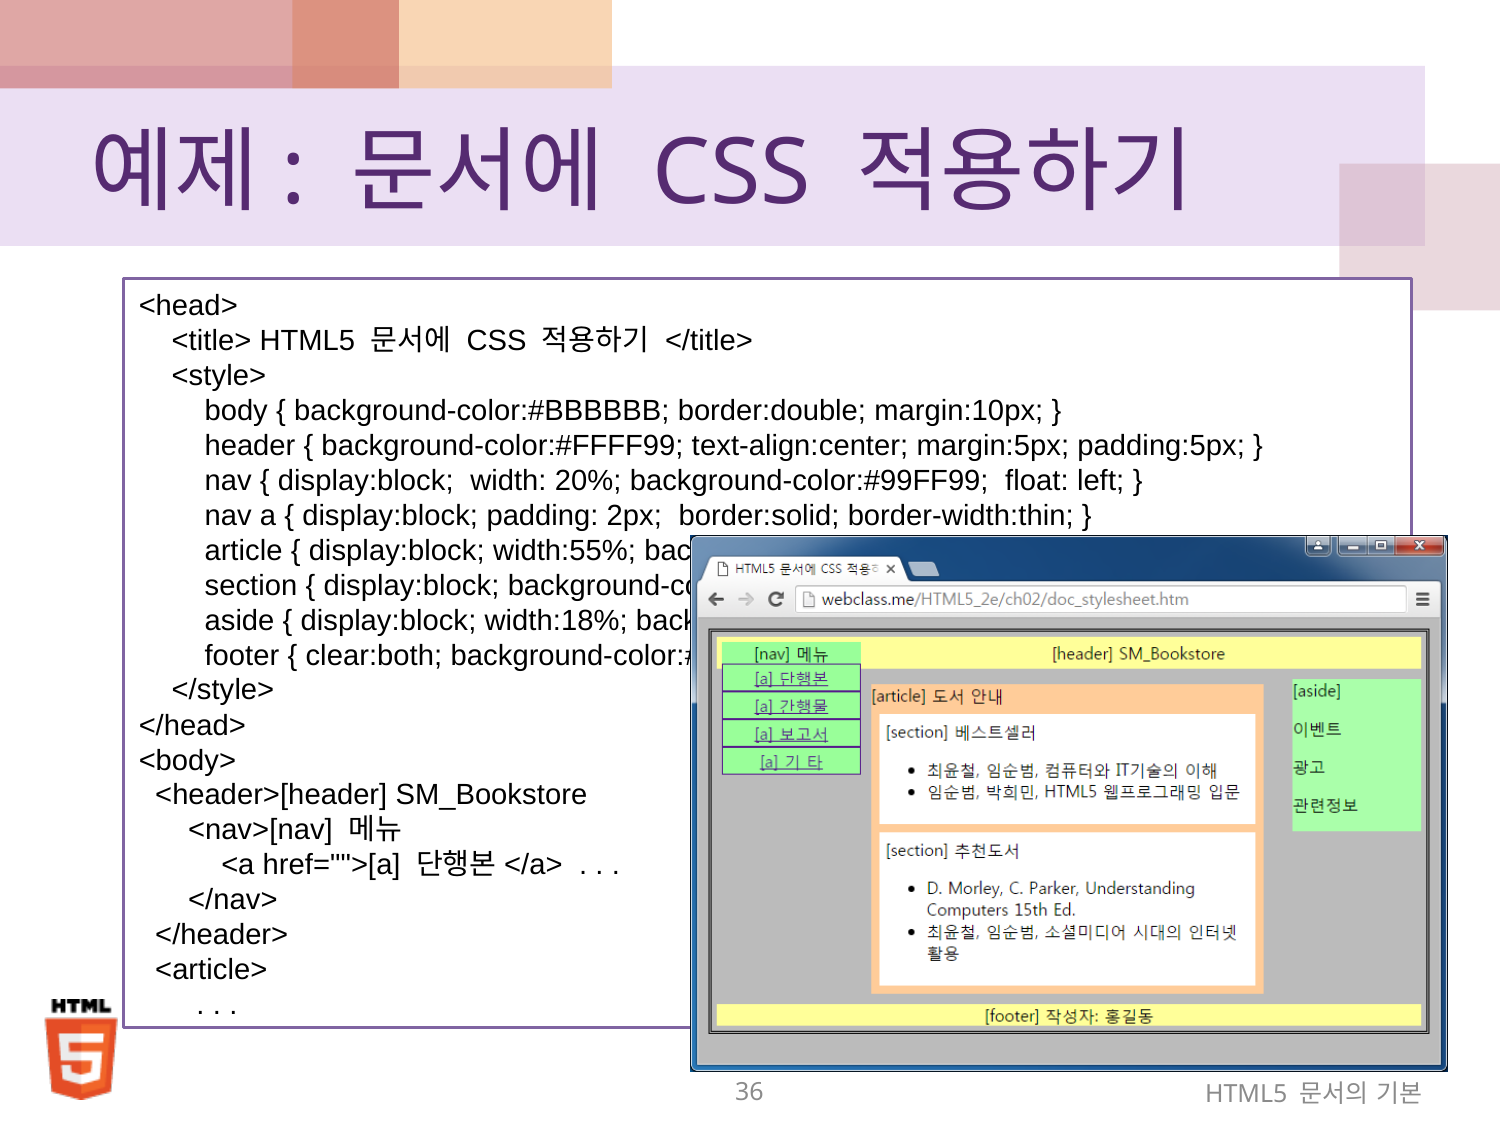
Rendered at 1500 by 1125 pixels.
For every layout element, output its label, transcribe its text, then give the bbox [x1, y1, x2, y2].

title 예제: 문서에 CSS 적용하기 [75, 88, 1425, 246]
slide_number 36 [574, 1072, 925, 1113]
footer HTML5 문서의 기본 [963, 1084, 1438, 1113]
text_box <head> <title> HTML5 문서에 CSS 적용하기 </title> <style> body { background-color:#BBBBBB; border:double; margin:10px; } header { background-color:#FFFF99; text-align:center; margin:5px; padding:5px; } nav { display:block; width: 20%; background-color:#99FF99; float: left; } nav a { display:block; padding: 2px; border:solid; border-width:thin; } article { display:block; width:55%; background-color:#FFCC99; float:left; margin:10px; } section { display:block; background-color:#FFFFFF; margin:8px; padding:6px; } aside { display:block; width:18%; background-color:#AAFFAA; float:right; margin:5px; } footer { clear:both; background-color:#FFFF99; text-align:center; margin:5px; } </style> </head> <body> <header>[header] SM_Bookstore <nav>[nav] 메뉴 <a href="">[a] 단행본</a> . . . </nav> </header> <article> . . . [122, 277, 1413, 1029]
picture [31, 999, 132, 1100]
picture [690, 535, 1448, 1073]
